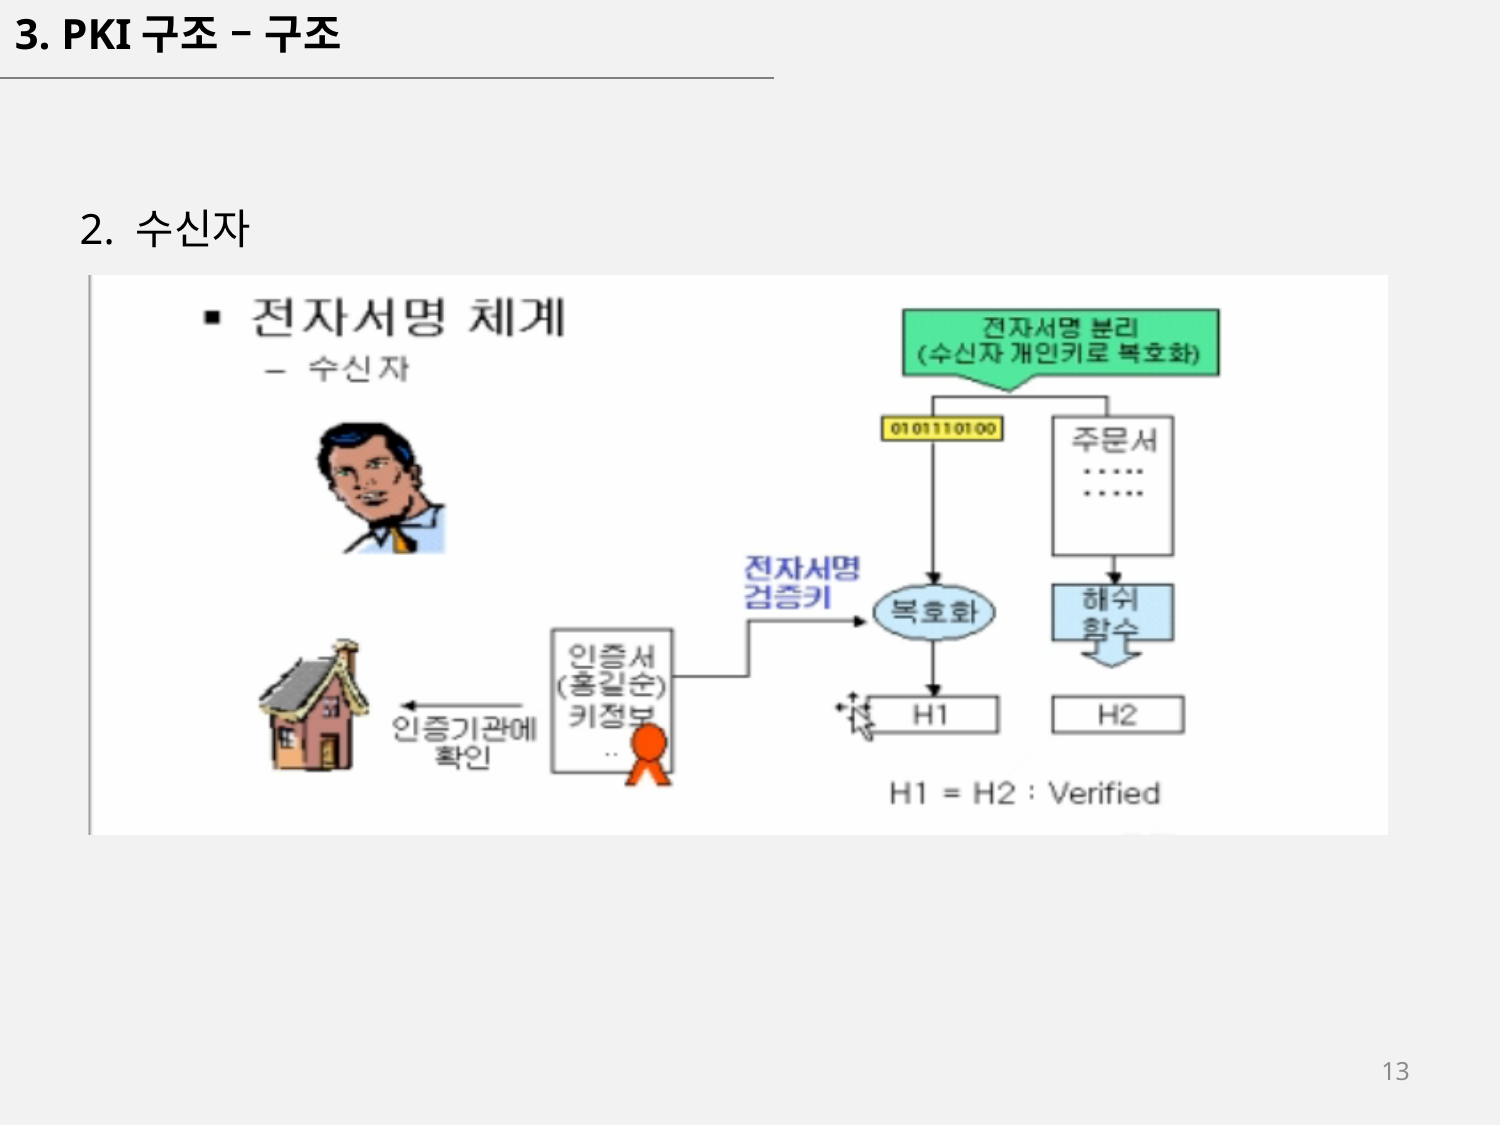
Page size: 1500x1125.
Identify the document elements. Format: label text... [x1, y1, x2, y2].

text_box 3. PKI구조 – 구조 [0, 0, 811, 67]
text_box 2. 수신자 [63, 193, 823, 324]
picture [88, 274, 1389, 835]
slide_number 13 [1074, 1042, 1425, 1103]
